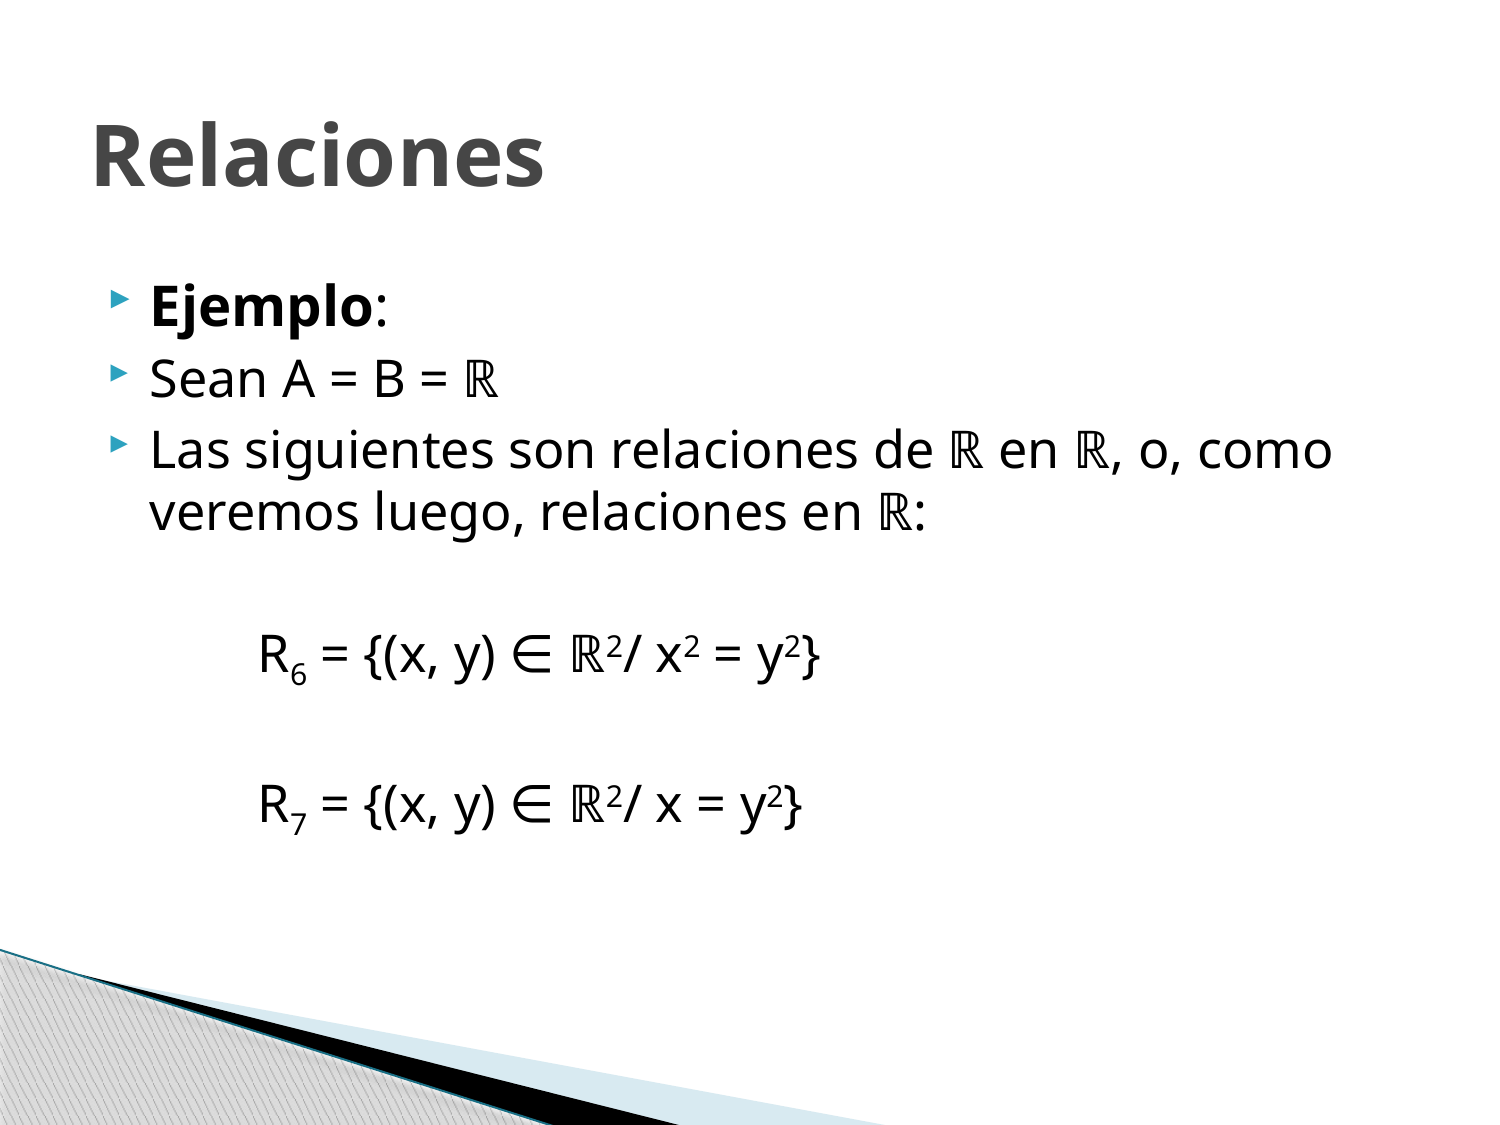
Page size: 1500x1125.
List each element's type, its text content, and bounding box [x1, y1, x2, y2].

title Relaciones [75, 42, 1425, 263]
list Ejemplo: Sean A = B = ℝ Las siguientes son relaciones de ℝ en ℝ, o, como veremos luego, relaciones en ℝ: R6 = {(x, y) ∈ ℝ2/ x2 = y2} R7 = {(x, y) ∈ ℝ2/ x = y2} [75, 262, 1459, 1005]
text_box [809, 438, 841, 589]
